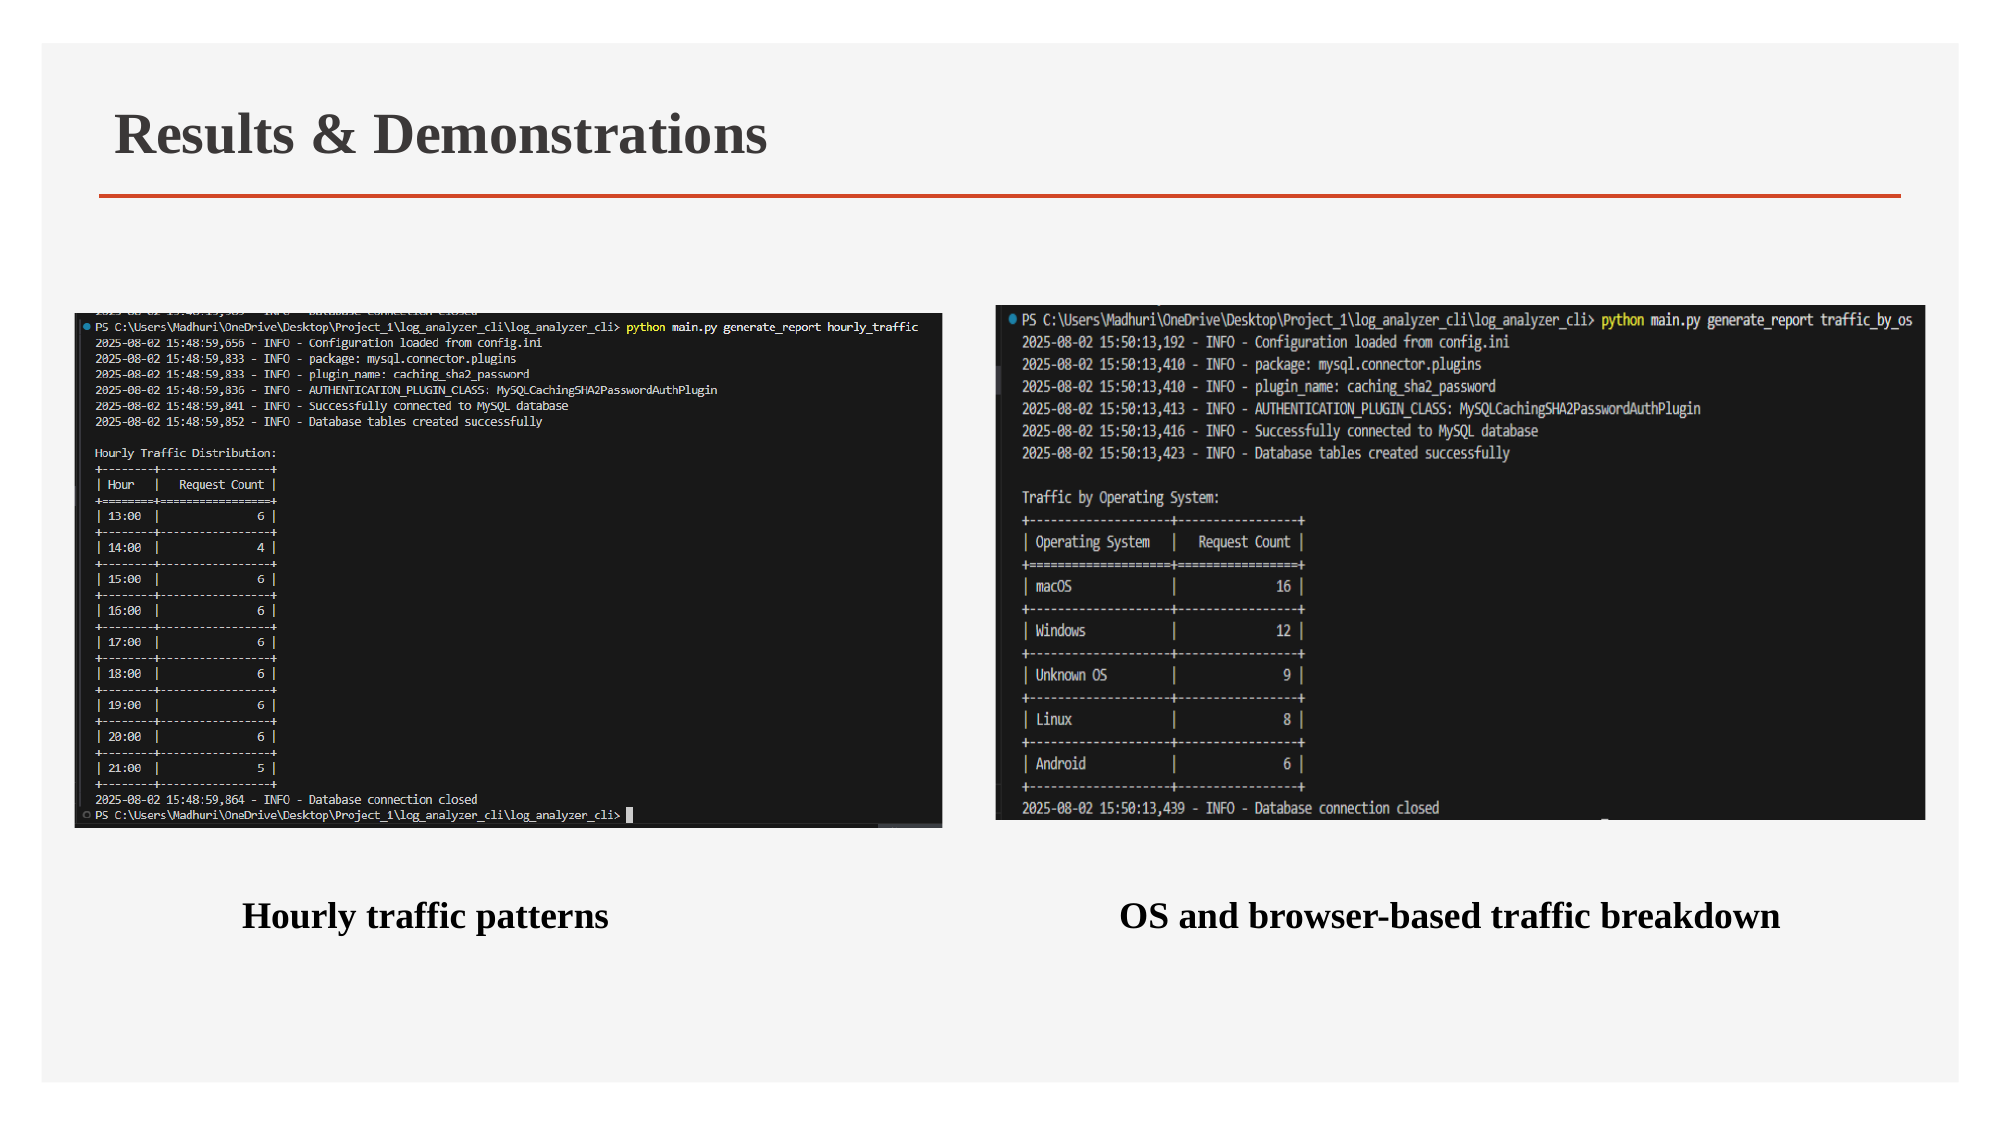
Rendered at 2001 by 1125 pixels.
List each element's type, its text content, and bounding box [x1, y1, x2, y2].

text_box OS and browser-based traffic breakdown [1104, 884, 2000, 944]
text_box Hourly traffic patterns [227, 884, 896, 944]
title Results & Demonstrations [99, 73, 1901, 197]
picture [995, 305, 1926, 820]
picture [74, 313, 943, 828]
